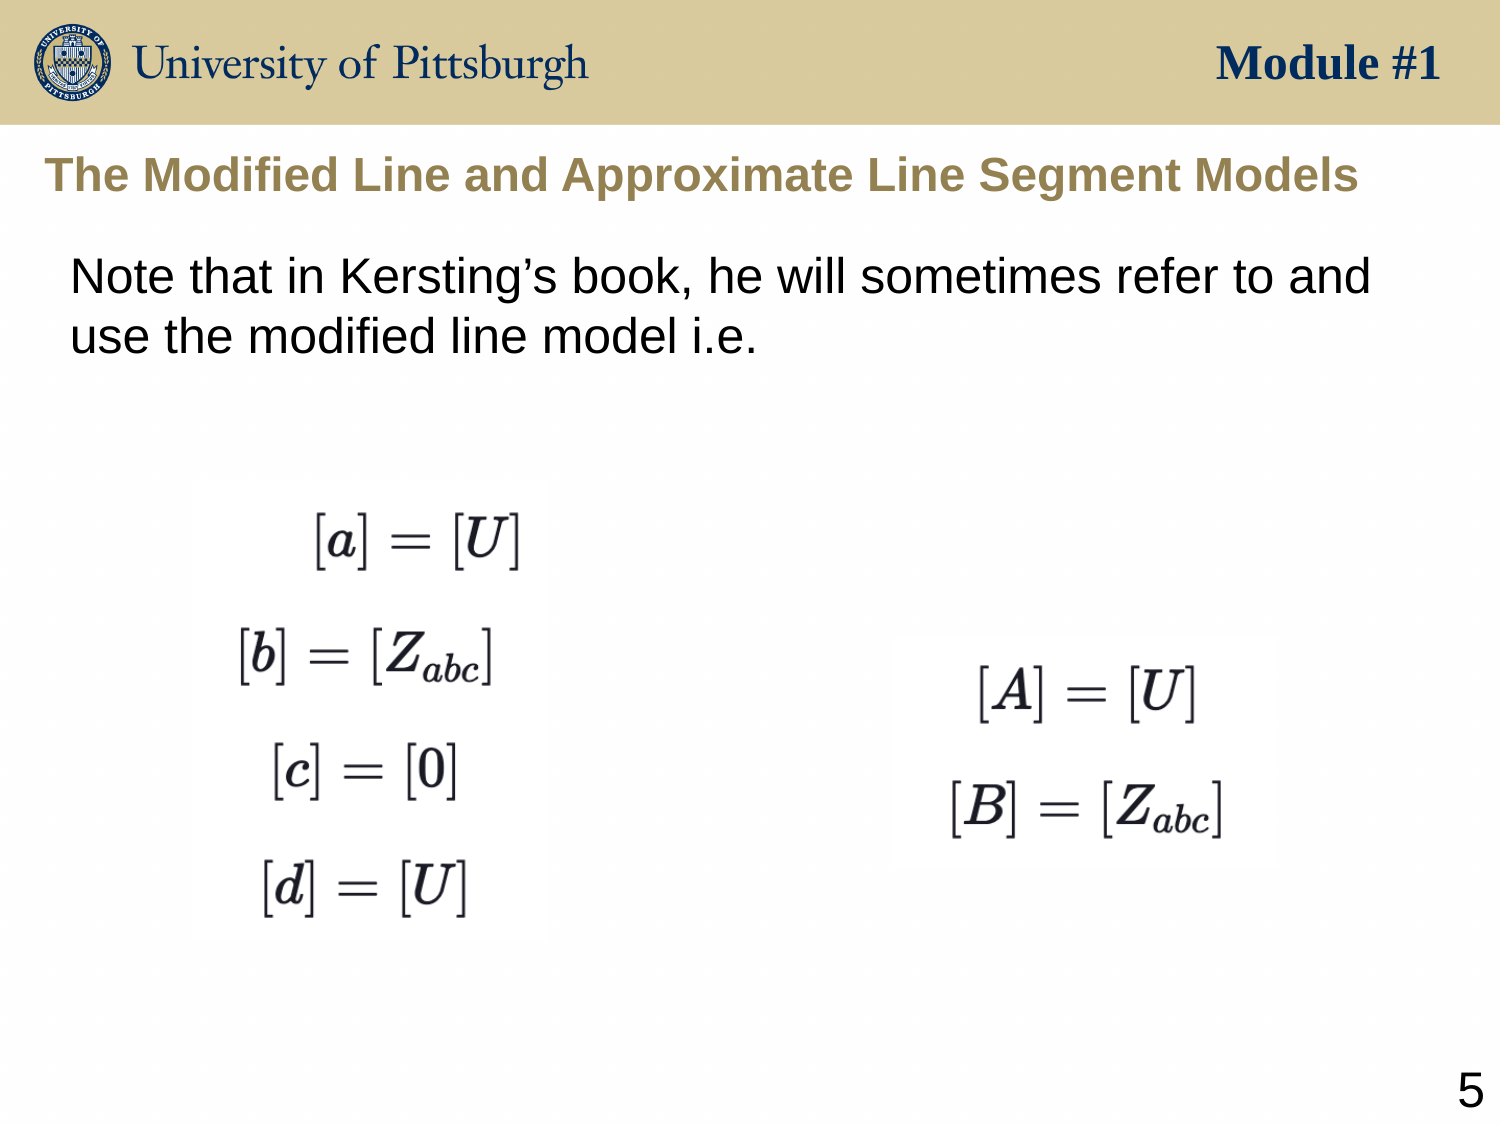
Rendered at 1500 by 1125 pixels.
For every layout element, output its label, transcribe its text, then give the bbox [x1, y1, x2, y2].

slide_number 5 [1362, 1050, 1500, 1125]
title The Modified Line and Approximate Line Segment Models [29, 125, 1500, 221]
text_box Note that in Kersting’s book, he will sometimes refer to and use the modified line model i.e. [55, 235, 1418, 371]
picture [0, 1, 1500, 1125]
text_box Module #1 [604, 22, 1457, 97]
